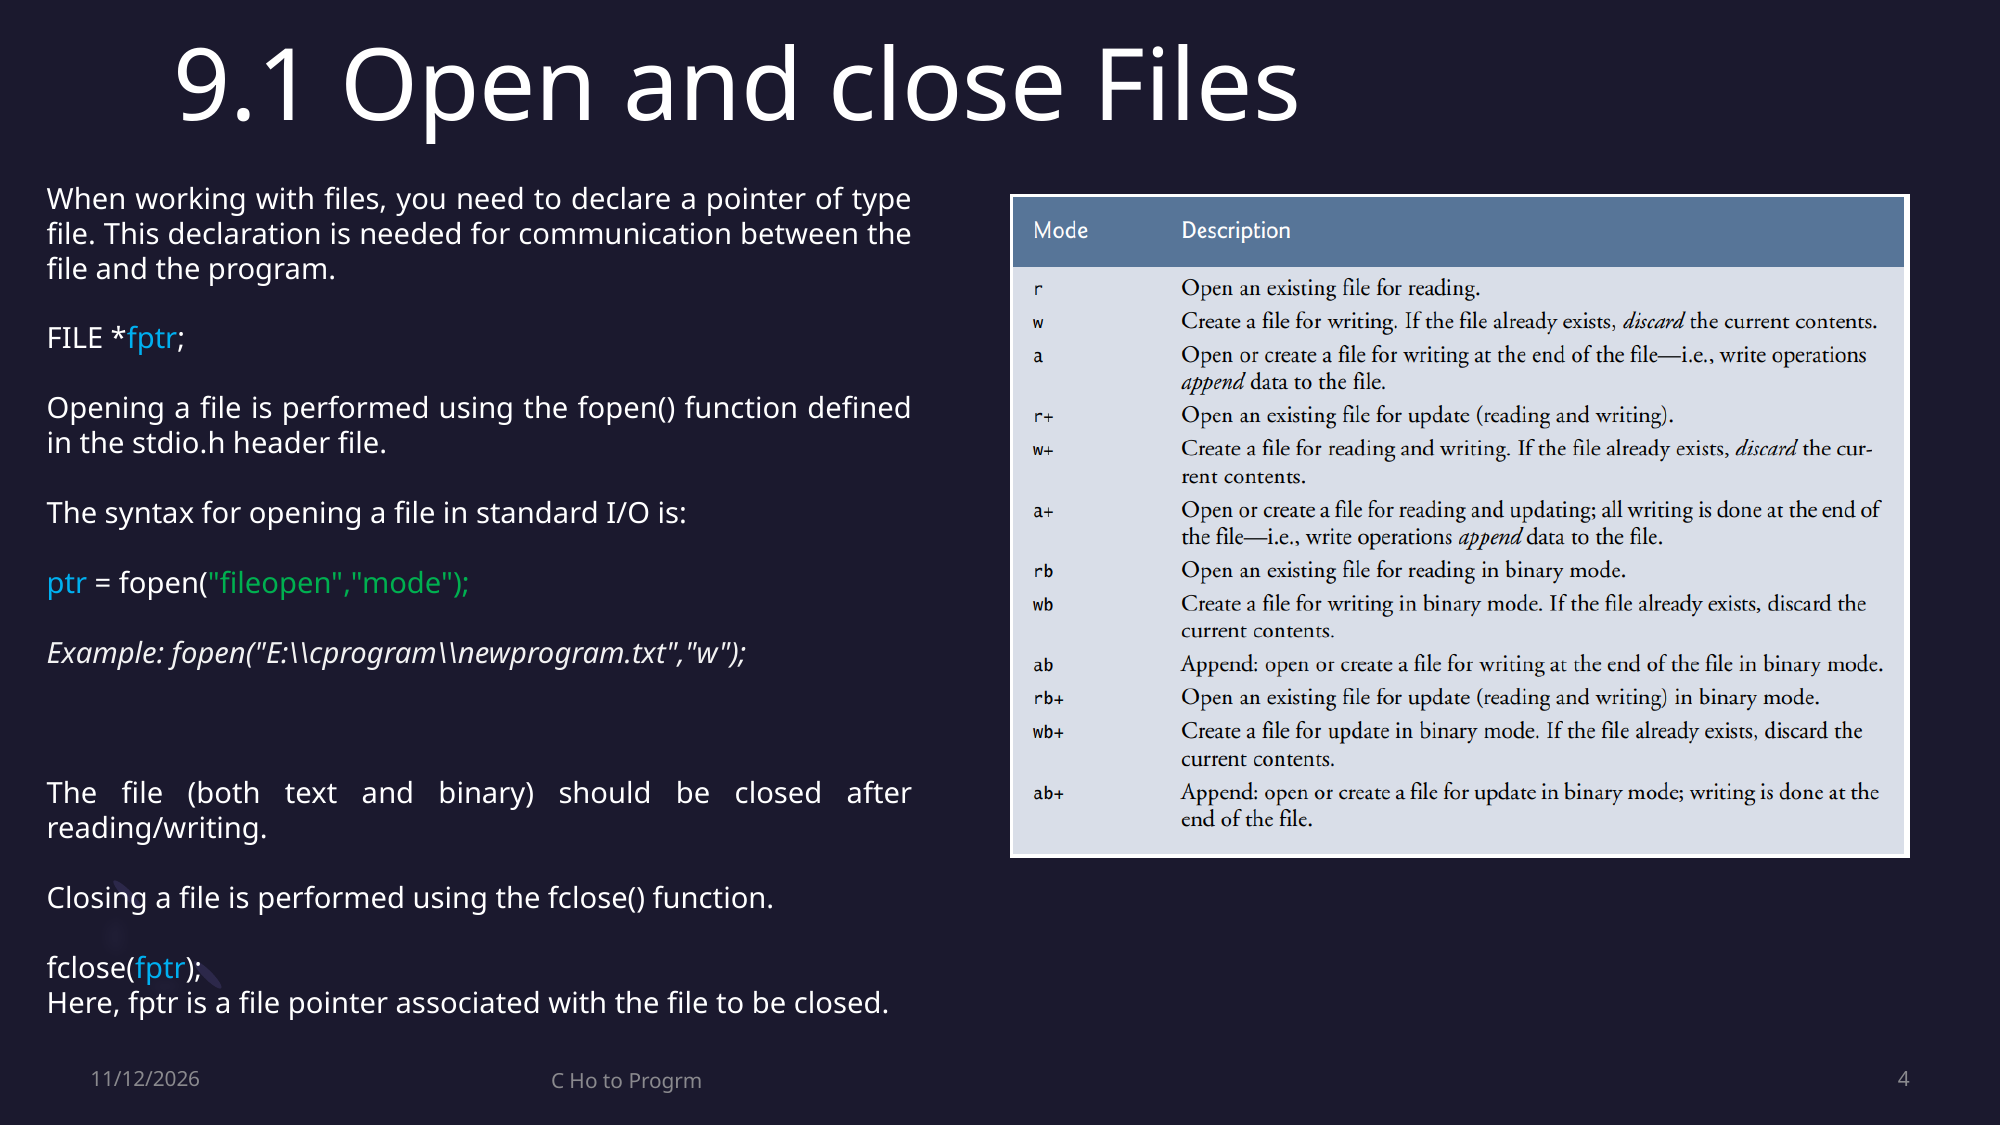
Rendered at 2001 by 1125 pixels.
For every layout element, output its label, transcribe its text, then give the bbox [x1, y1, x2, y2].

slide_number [90, 1067, 522, 1093]
title 9.1 Open and close Files [173, 34, 1993, 253]
picture [1010, 194, 1910, 858]
footer C Ho to Progrm [551, 1067, 1598, 1093]
text_box When working with files, you need to declare a pointer of type file. This declaration is needed for communication between the file and the program. FILE *fptr; Opening a file is performed using the fopen() function defined in the stdio.h header file. The syntax for opening a file in standard I/O is: ptr = fopen("fileopen","mode"); Example: fopen("E:\\cprogram\\newprogram.txt","w"); The file (both text and binary) should be closed after reading/writing. Closing a file is performed using the fclose() function. fclose(fptr); Here, fptr is a file pointer associated with the file to be closed. [31, 172, 928, 1062]
slide_number 4 [1632, 1067, 1910, 1093]
